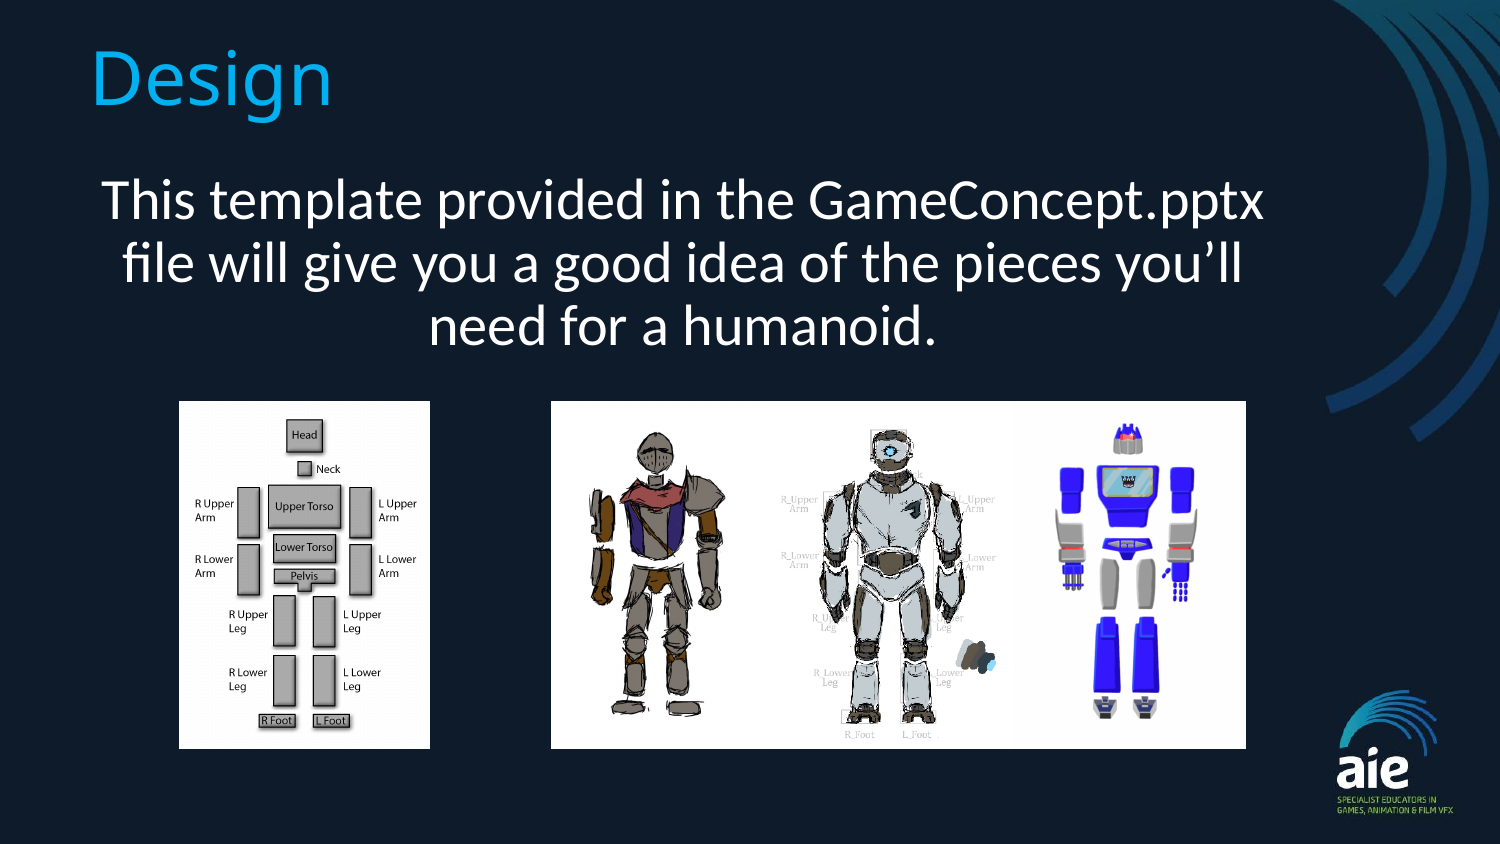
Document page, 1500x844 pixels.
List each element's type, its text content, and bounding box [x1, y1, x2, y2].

picture [0, 0, 1500, 844]
text_box This template provided in the GameConcept.pptx file will give you a good idea of the pieces you’ll need for a humanoid. [74, 162, 1292, 682]
text_box Design [75, 33, 1425, 175]
